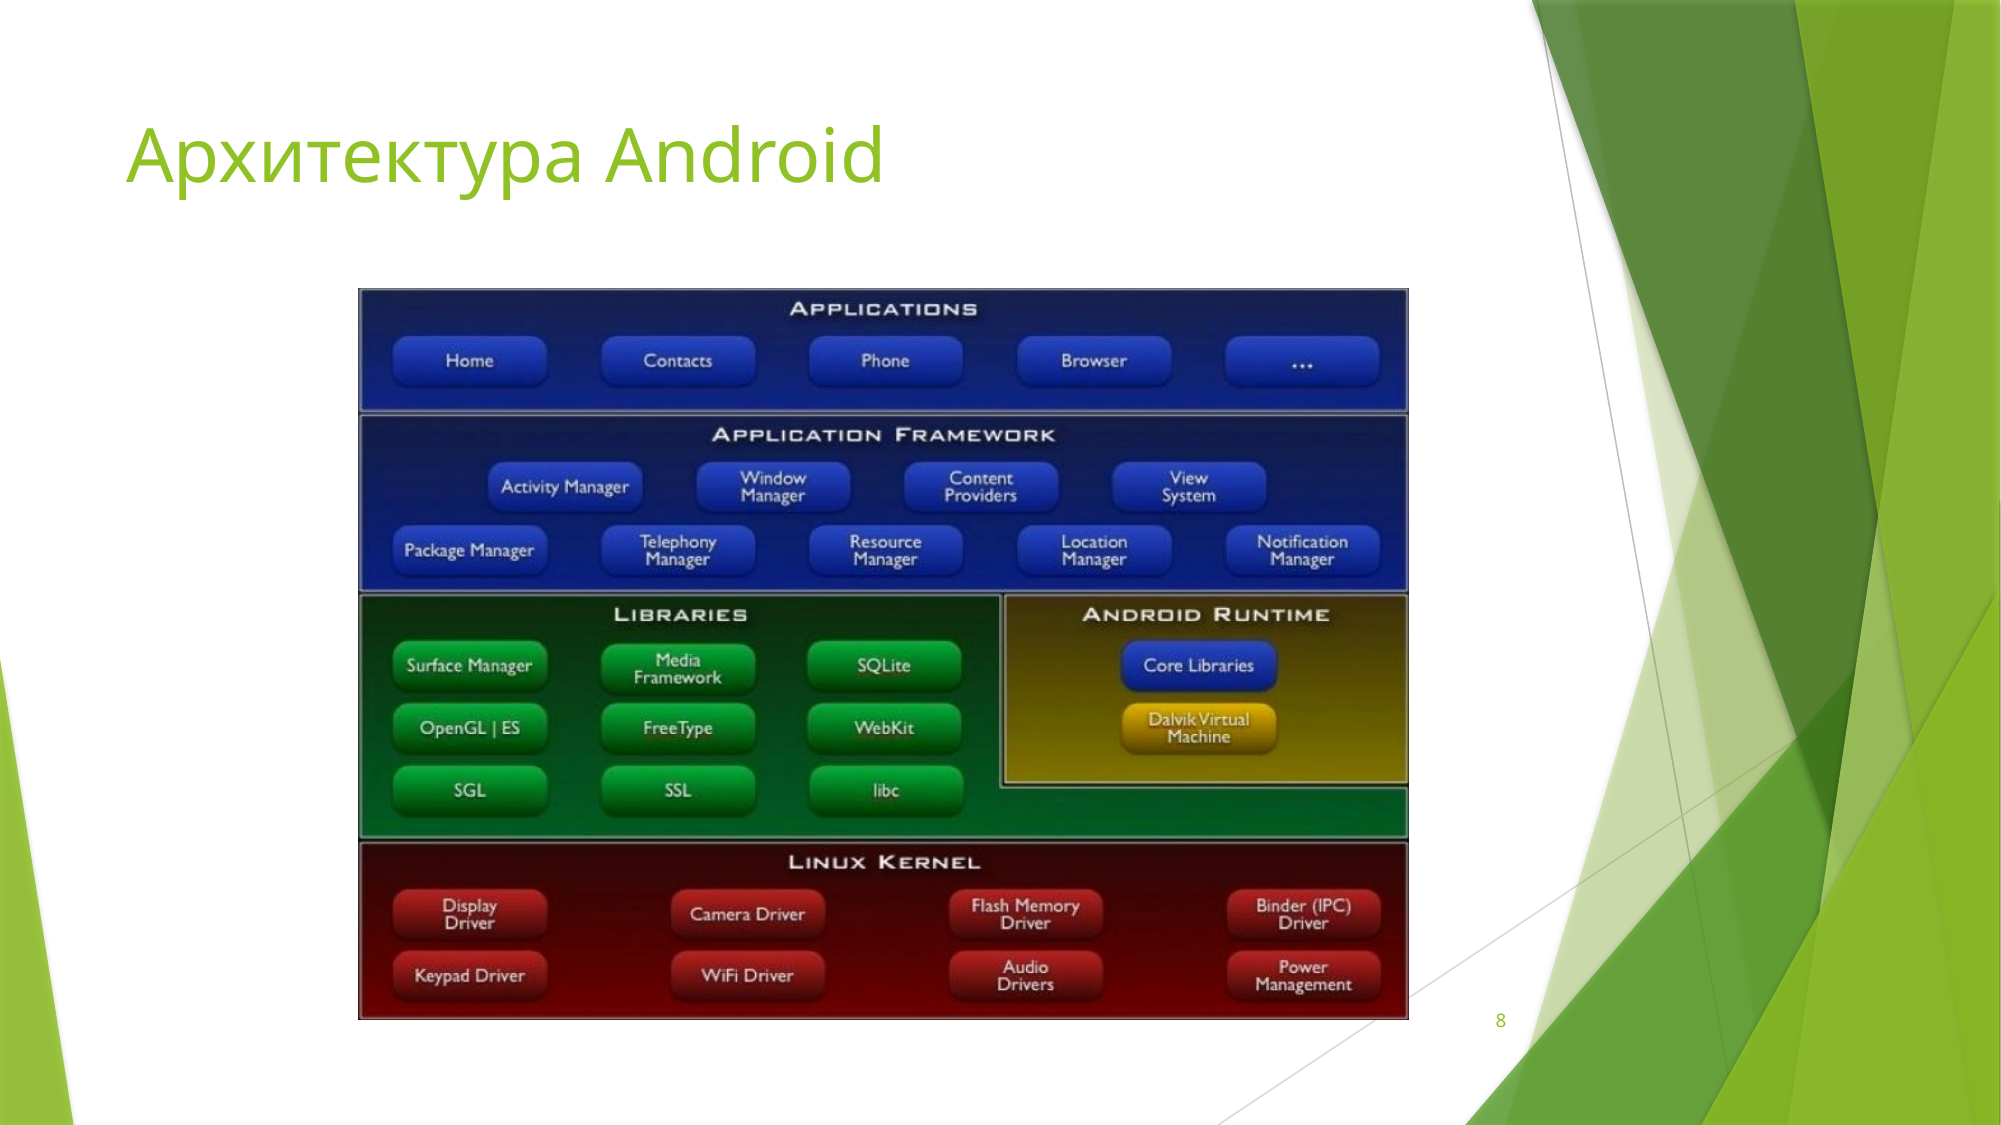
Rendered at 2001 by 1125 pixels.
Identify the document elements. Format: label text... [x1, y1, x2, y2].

slide_number 8 [1409, 991, 1522, 1051]
picture [358, 287, 1409, 1020]
title Архитектура Android [111, 99, 1522, 317]
